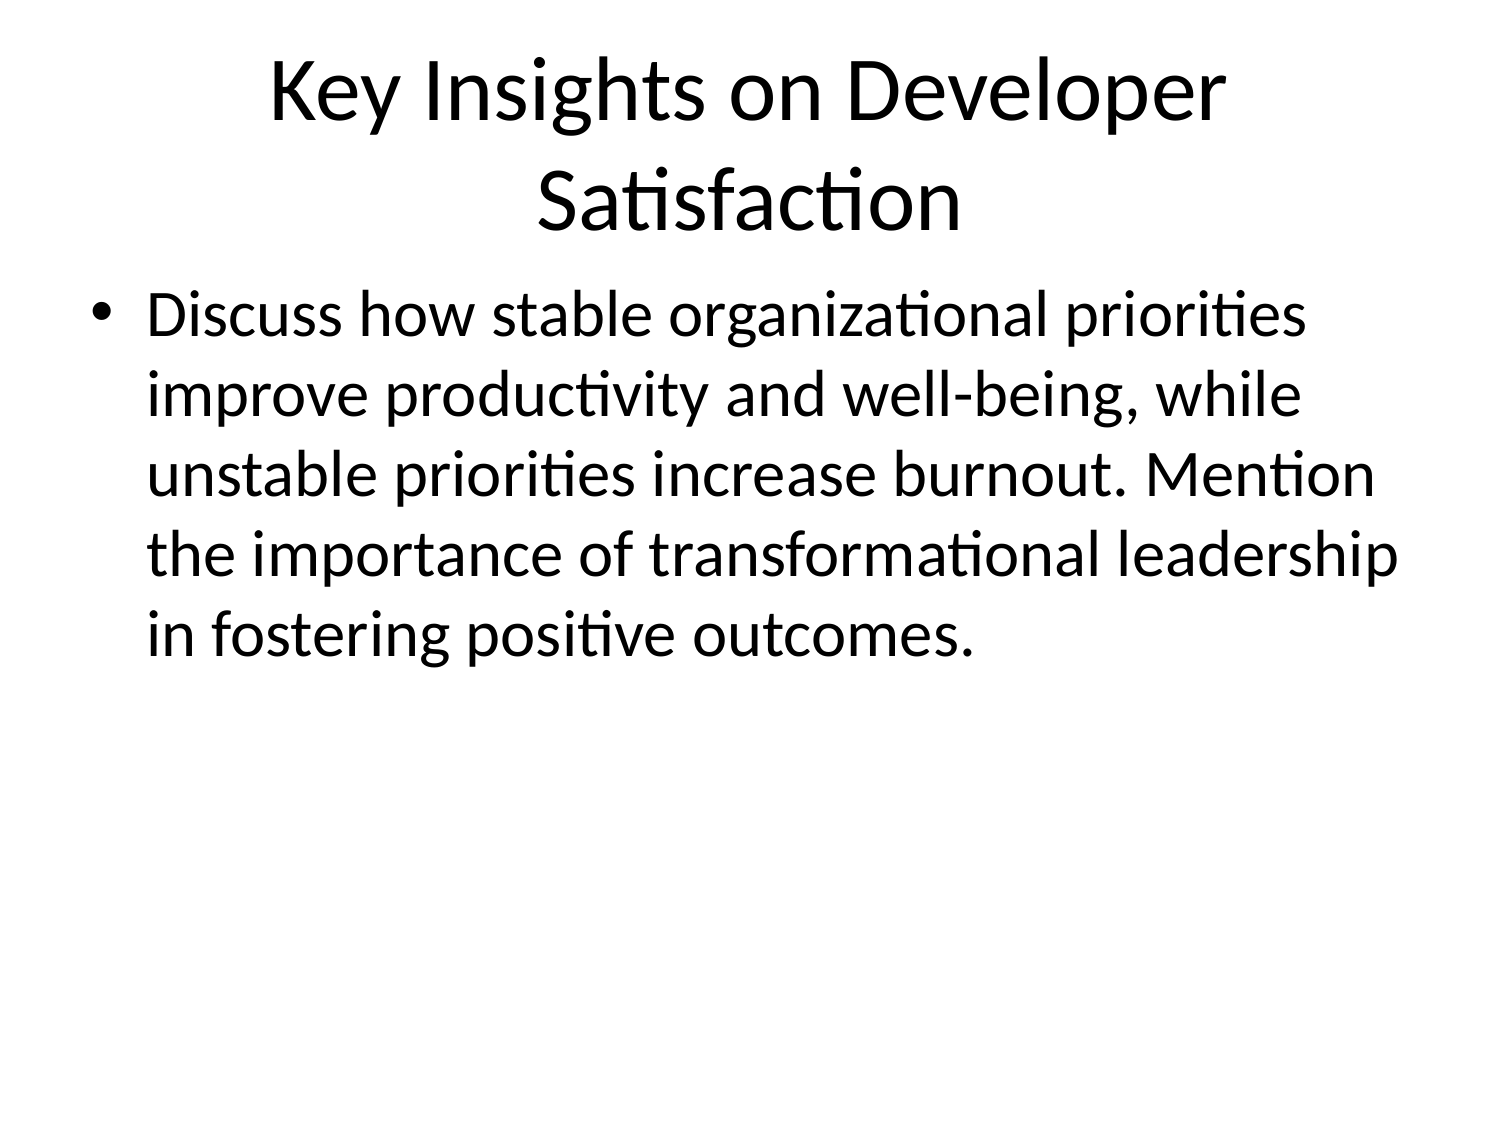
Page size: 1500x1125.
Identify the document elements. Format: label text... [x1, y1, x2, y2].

list Discuss how stable organizational priorities improve productivity and well-being, while unstable priorities increase burnout. Mention the importance of transformational leadership in fostering positive outcomes. [75, 262, 1425, 1005]
title Key Insights on Developer Satisfaction [75, 45, 1425, 233]
